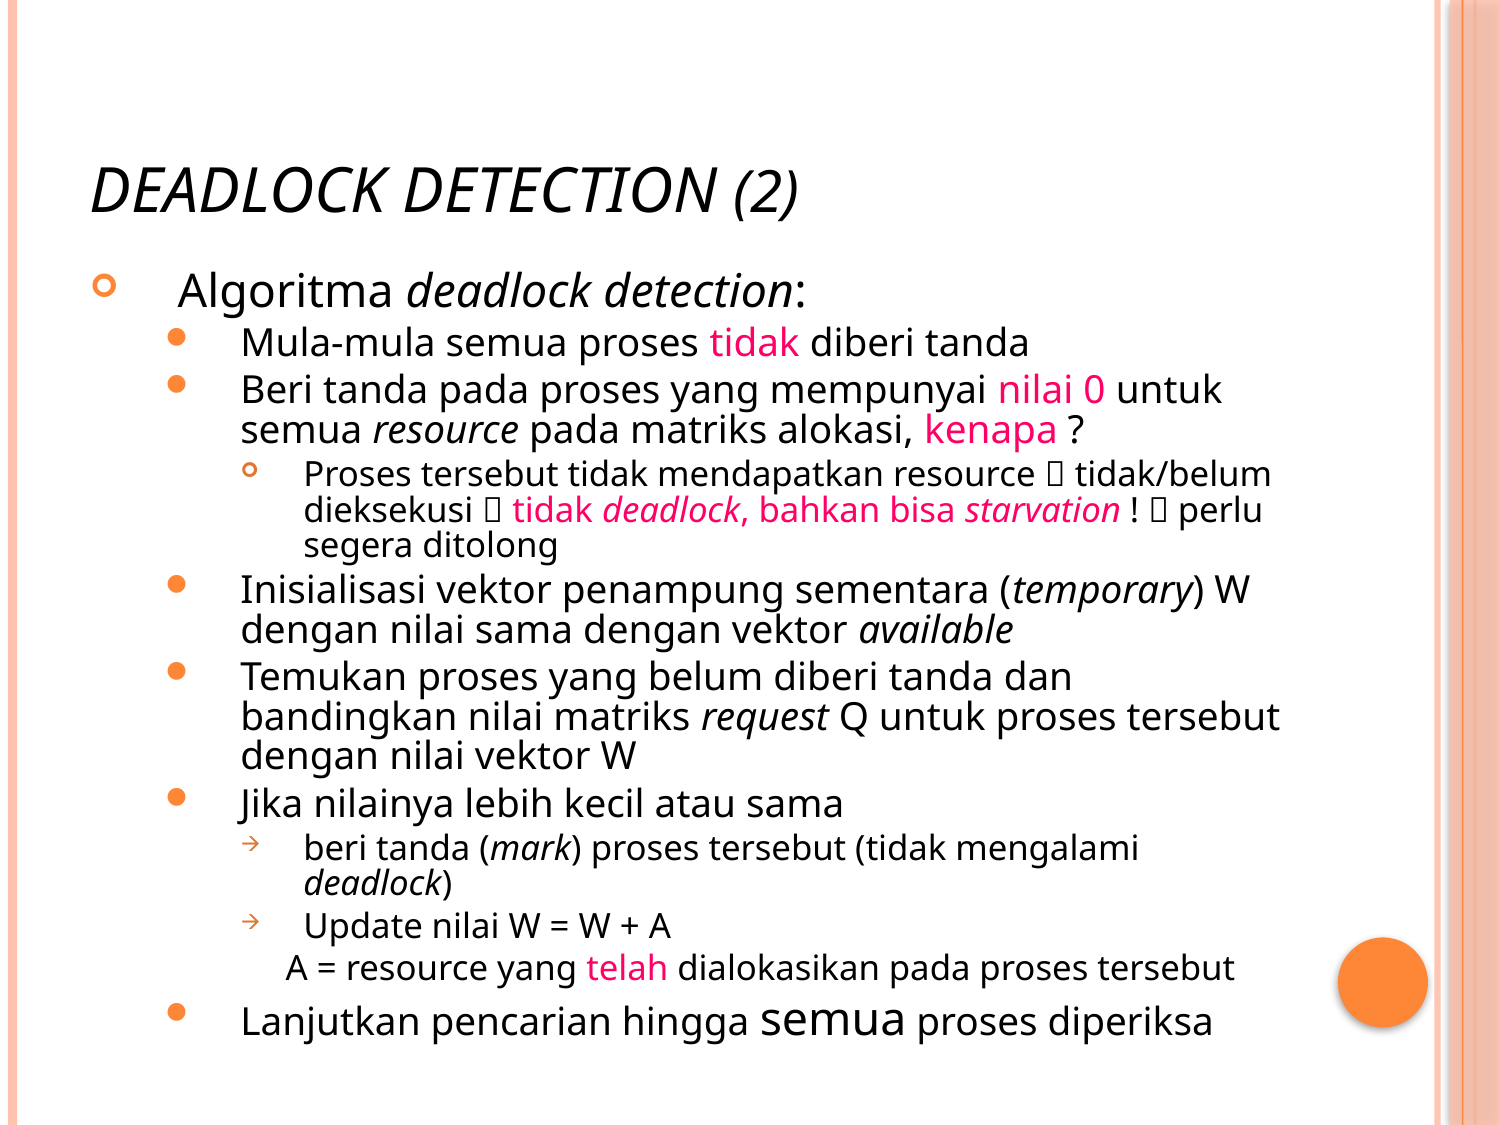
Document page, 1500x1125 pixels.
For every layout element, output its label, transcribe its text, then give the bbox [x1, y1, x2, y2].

title Deadlock Detection (2) [75, 45, 1300, 233]
list Algoritma deadlock detection: Mula-mula semua proses tidak diberi tanda Beri tanda pada proses yang mempunyai nilai 0 untuk semua resource pada matriks alokasi, kenapa ? Proses tersebut tidak mendapatkan resource  tidak/belum dieksekusi  tidak deadlock, bahkan bisa starvation !  perlu segera ditolong Inisialisasi vektor penampung sementara (temporary) W dengan nilai sama dengan vektor available Temukan proses yang belum diberi tanda dan bandingkan nilai matriks request Q untuk proses tersebut dengan nilai vektor W Jika nilainya lebih kecil atau sama beri tanda (mark) proses tersebut (tidak mengalami deadlock) Update nilai W = W + A A = resource yang telah dialokasikan pada proses tersebut Lanjutkan pencarian hingga semua proses diperiksa [75, 262, 1300, 1062]
